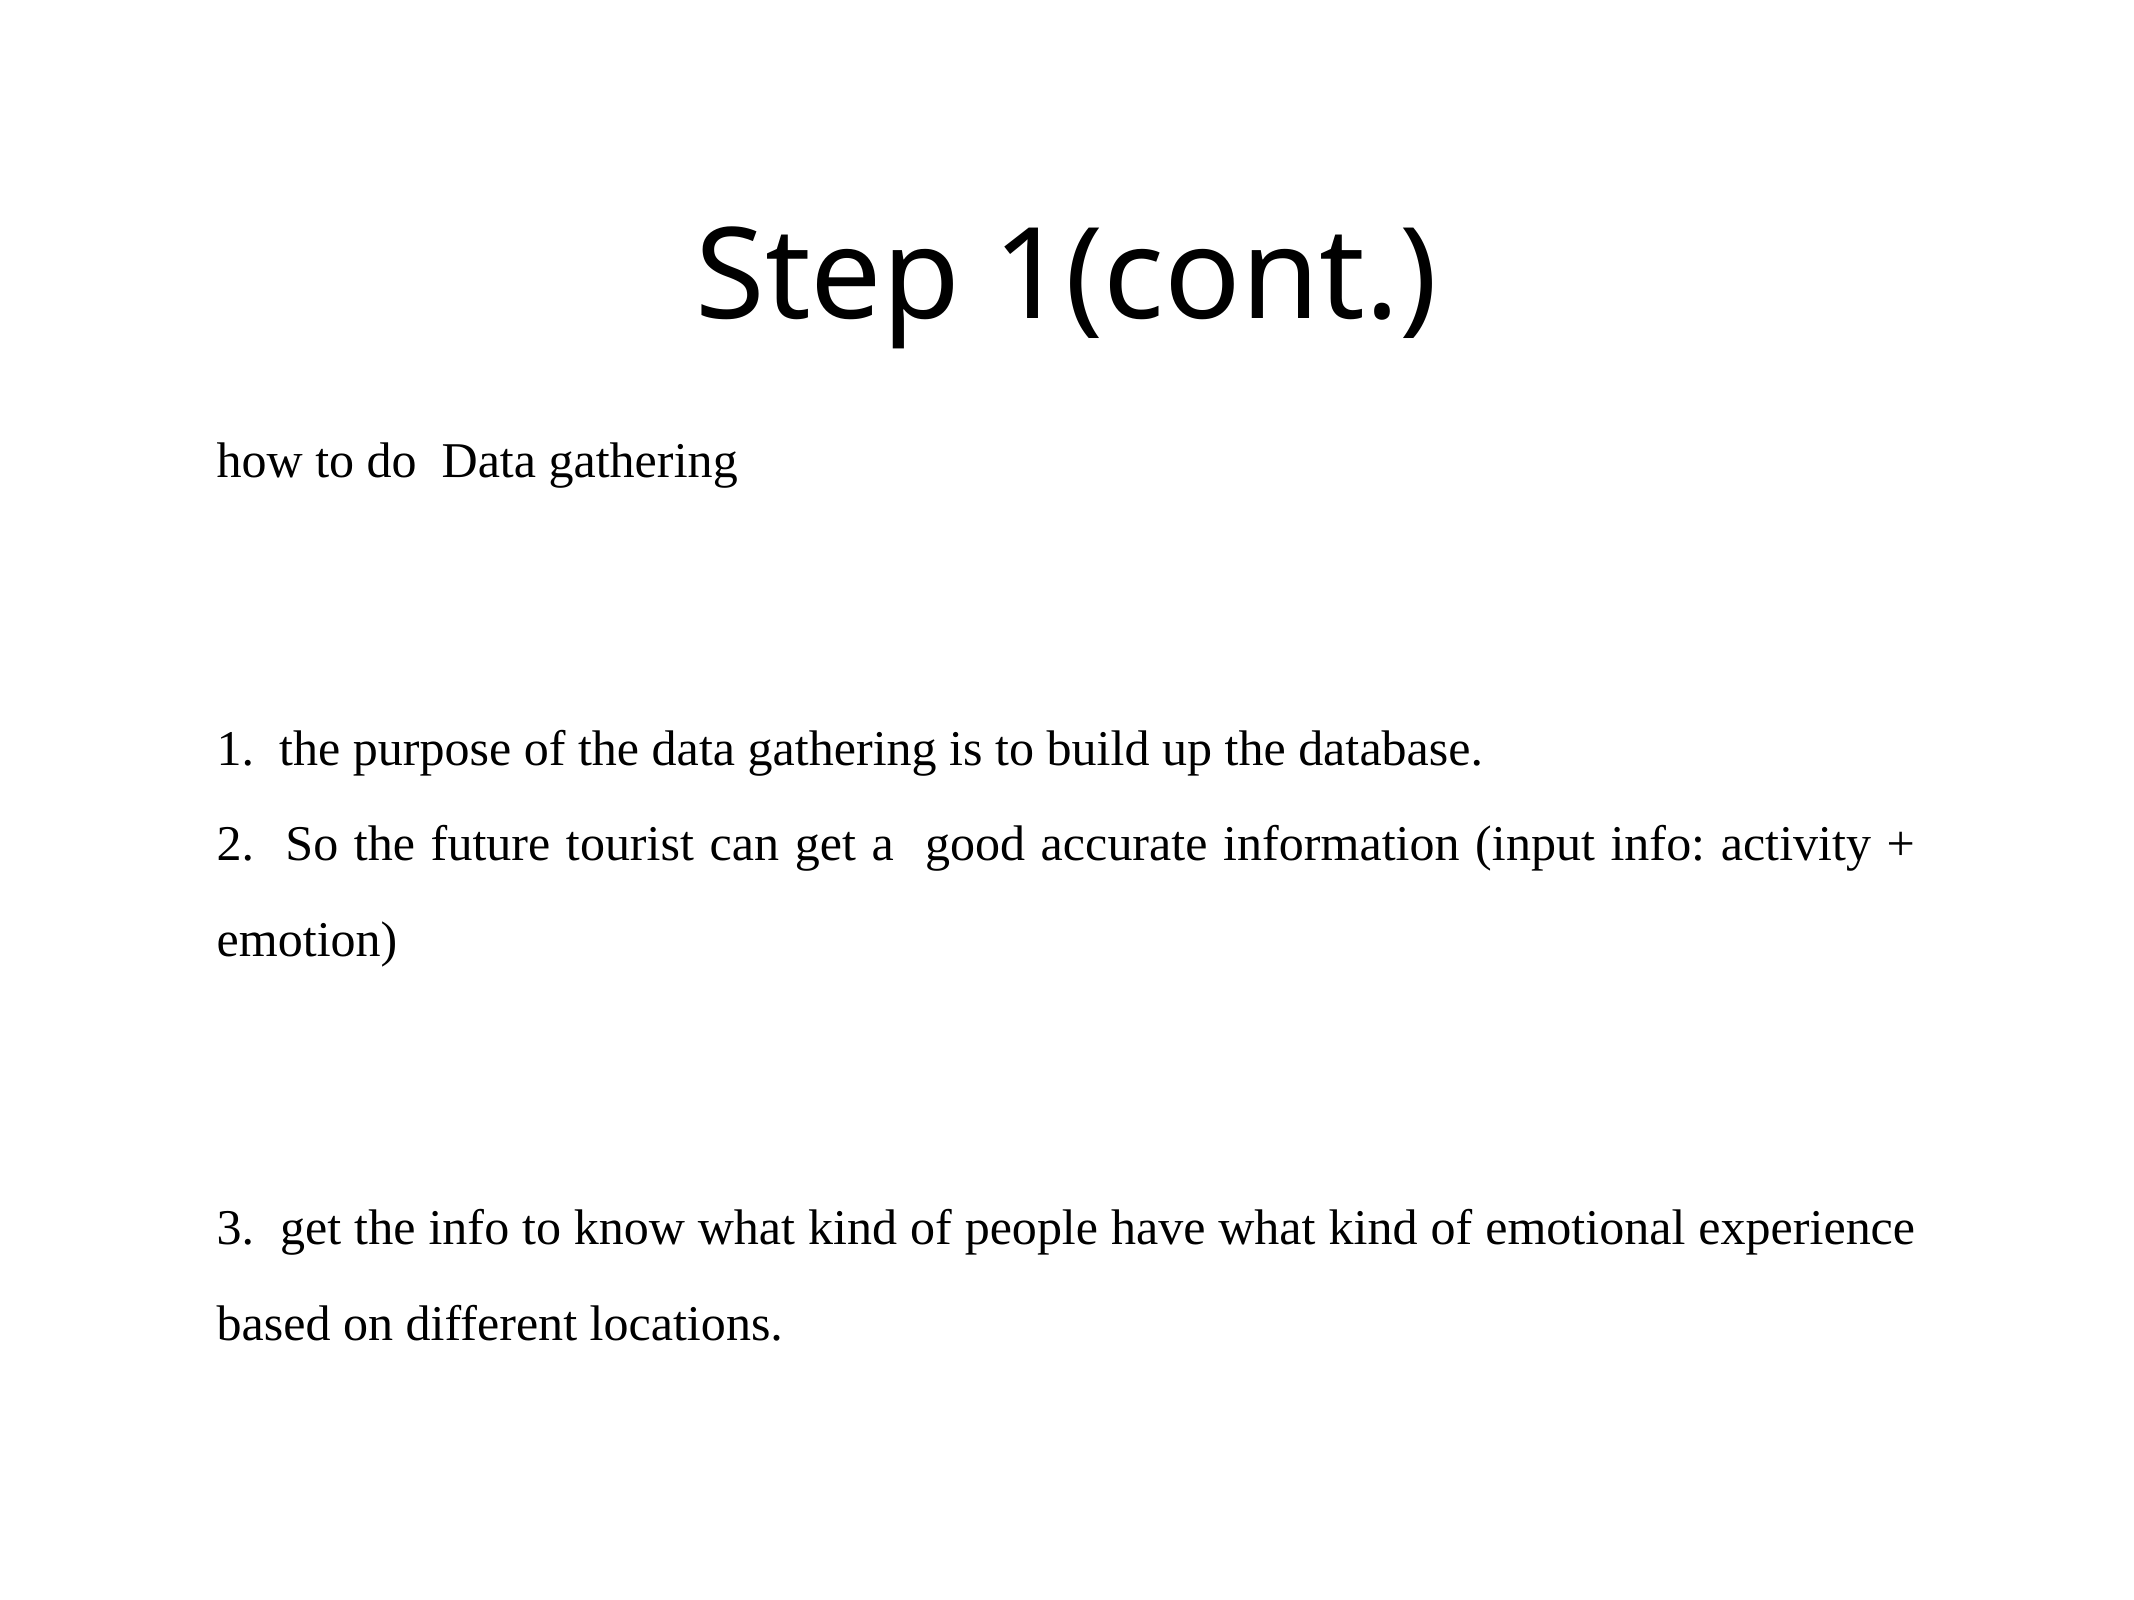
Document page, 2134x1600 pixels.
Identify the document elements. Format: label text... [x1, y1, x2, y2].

subtitle how to do Data gathering 1. the purpose of the data gathering is to build up the database. 2. So the future tourist can get a good accurate information (input info: activity + emotion) 3. get the info to know what kind of people have what kind of emotional experience based on different locations. [207, 382, 1926, 1354]
title Step 1(cont.) [207, 182, 1926, 353]
